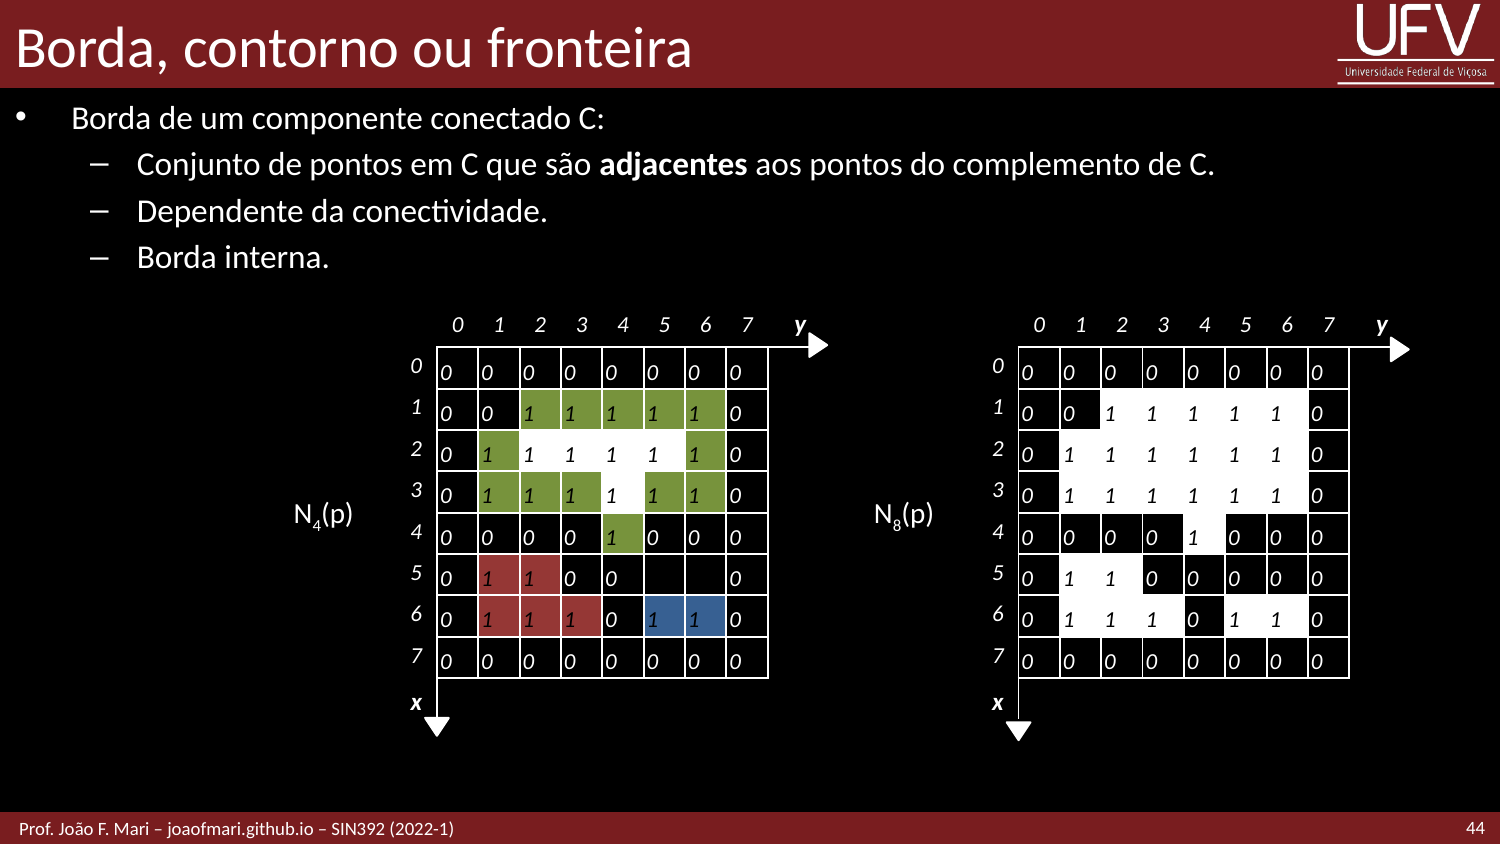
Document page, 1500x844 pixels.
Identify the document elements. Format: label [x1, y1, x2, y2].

table_cell [1226, 596, 1266, 636]
table_cell [727, 390, 767, 429]
table_cell [645, 514, 684, 553]
table_cell [438, 348, 809, 719]
table_cell [479, 555, 519, 594]
table_cell [1309, 390, 1348, 429]
table_cell [1268, 390, 1307, 429]
table_cell [1143, 431, 1183, 470]
table_cell [1143, 638, 1183, 677]
table_cell [479, 390, 519, 429]
table_cell [1061, 472, 1100, 512]
table_cell [603, 472, 643, 512]
table_cell [438, 596, 477, 636]
text_box [423, 715, 451, 738]
table_cell [1309, 555, 1348, 594]
table_cell [1102, 431, 1142, 470]
table_cell [1226, 472, 1266, 512]
table_cell [1019, 348, 1391, 719]
table_header [396, 306, 809, 347]
table_cell [1226, 431, 1266, 470]
table_cell [1268, 348, 1307, 388]
table_cell [479, 638, 519, 677]
table_cell [1309, 596, 1348, 636]
table_cell [977, 347, 1018, 719]
text_box [1391, 335, 1411, 364]
table_cell [1309, 472, 1348, 512]
table_cell [1268, 638, 1307, 677]
table_cell [686, 596, 725, 636]
table_cell [1143, 472, 1183, 512]
table_cell [1143, 390, 1183, 429]
table_cell [1019, 390, 1059, 429]
table_cell [727, 472, 767, 512]
table_cell [562, 431, 601, 470]
table_cell [1226, 514, 1266, 553]
table_cell [521, 390, 560, 429]
table_cell [479, 514, 519, 553]
table_cell [1102, 348, 1142, 388]
table_cell [1019, 638, 1059, 677]
table_cell [686, 431, 725, 470]
table_cell [603, 555, 643, 594]
table_cell [686, 555, 725, 594]
table_cell [479, 348, 519, 388]
table_cell [1102, 472, 1142, 512]
table_cell [727, 638, 767, 677]
table_cell [521, 348, 560, 388]
table_cell [1102, 390, 1142, 429]
table_cell [562, 596, 601, 636]
table_cell [1309, 514, 1348, 553]
table_cell [1143, 596, 1183, 636]
table_cell [1185, 514, 1224, 553]
table_cell [1143, 514, 1183, 553]
table_cell [1019, 431, 1059, 470]
table_cell [479, 596, 519, 636]
table_cell [645, 431, 684, 470]
table_cell [1102, 596, 1142, 636]
table_cell [438, 472, 477, 512]
footer [0, 812, 1034, 844]
text_box [1004, 720, 1033, 743]
table_cell [562, 638, 601, 677]
table_cell [521, 472, 560, 512]
table_cell [562, 514, 601, 553]
table_cell [686, 472, 725, 512]
table_header [977, 306, 1391, 347]
table_cell [562, 472, 601, 512]
table_cell [562, 348, 601, 388]
text_box [278, 487, 369, 542]
table_cell [1185, 431, 1224, 470]
table_cell [1268, 555, 1307, 594]
table_cell [438, 348, 477, 388]
list [0, 89, 1500, 812]
table_cell [479, 431, 519, 470]
table_cell [686, 514, 725, 553]
table_cell [645, 390, 684, 429]
table_cell [686, 348, 725, 388]
table_cell [1185, 596, 1224, 636]
table_cell [438, 555, 477, 594]
table_cell [1268, 431, 1307, 470]
table_cell [1185, 390, 1224, 429]
table_cell [1226, 390, 1266, 429]
table_cell [562, 555, 601, 594]
table_cell [727, 348, 767, 388]
table_cell [727, 431, 767, 470]
table_cell [1061, 555, 1100, 594]
table_cell [1143, 348, 1183, 388]
table_cell [1061, 390, 1100, 429]
table_cell [603, 431, 643, 470]
table_cell [396, 347, 436, 719]
table_cell [603, 514, 643, 553]
table_cell [1268, 596, 1307, 636]
table_cell [562, 390, 601, 429]
table_cell [603, 596, 643, 636]
table_cell [1309, 431, 1348, 470]
table_cell [1185, 348, 1224, 388]
table_cell [1061, 348, 1100, 388]
table_cell [1226, 555, 1266, 594]
table_cell [1102, 638, 1142, 677]
text_box [807, 331, 830, 359]
table_cell [645, 555, 684, 594]
table_cell [1019, 596, 1059, 636]
table_cell [1061, 431, 1100, 470]
text_box [859, 487, 950, 542]
table_cell [603, 348, 643, 388]
table_cell [1226, 638, 1266, 677]
title [0, 0, 1500, 89]
table_cell [438, 431, 477, 470]
table_cell [1268, 514, 1307, 553]
table_cell [1143, 555, 1183, 594]
table_cell [1226, 348, 1266, 388]
table_cell [521, 555, 560, 594]
slide_number [1328, 811, 1500, 844]
table_cell [645, 348, 684, 388]
table_cell [1061, 638, 1100, 677]
table_cell [1019, 514, 1059, 553]
table_cell [521, 596, 560, 636]
table_cell [1061, 596, 1100, 636]
table_cell [1019, 472, 1059, 512]
table_cell [1102, 514, 1142, 553]
table_cell [1019, 348, 1059, 388]
table_cell [1185, 555, 1224, 594]
table_cell [521, 638, 560, 677]
table_cell [645, 472, 684, 512]
table_cell [727, 596, 767, 636]
table_cell [521, 431, 560, 470]
table_cell [727, 555, 767, 594]
table_cell [1102, 555, 1142, 594]
table_cell [438, 638, 477, 677]
table_cell [1309, 638, 1348, 677]
table_cell [1019, 555, 1059, 594]
table_cell [727, 514, 767, 553]
table_cell [1185, 638, 1224, 677]
table_cell [645, 596, 684, 636]
table_cell [521, 514, 560, 553]
table_cell [479, 472, 519, 512]
table_cell [686, 390, 725, 429]
table_cell [686, 638, 725, 677]
table_cell [603, 390, 643, 429]
table_cell [603, 638, 643, 677]
table_cell [1061, 514, 1100, 553]
table_cell [438, 514, 477, 553]
table_cell [645, 638, 684, 677]
table_cell [1185, 472, 1224, 512]
table_cell [1309, 348, 1348, 388]
table_cell [438, 390, 477, 429]
table_cell [1268, 472, 1307, 512]
